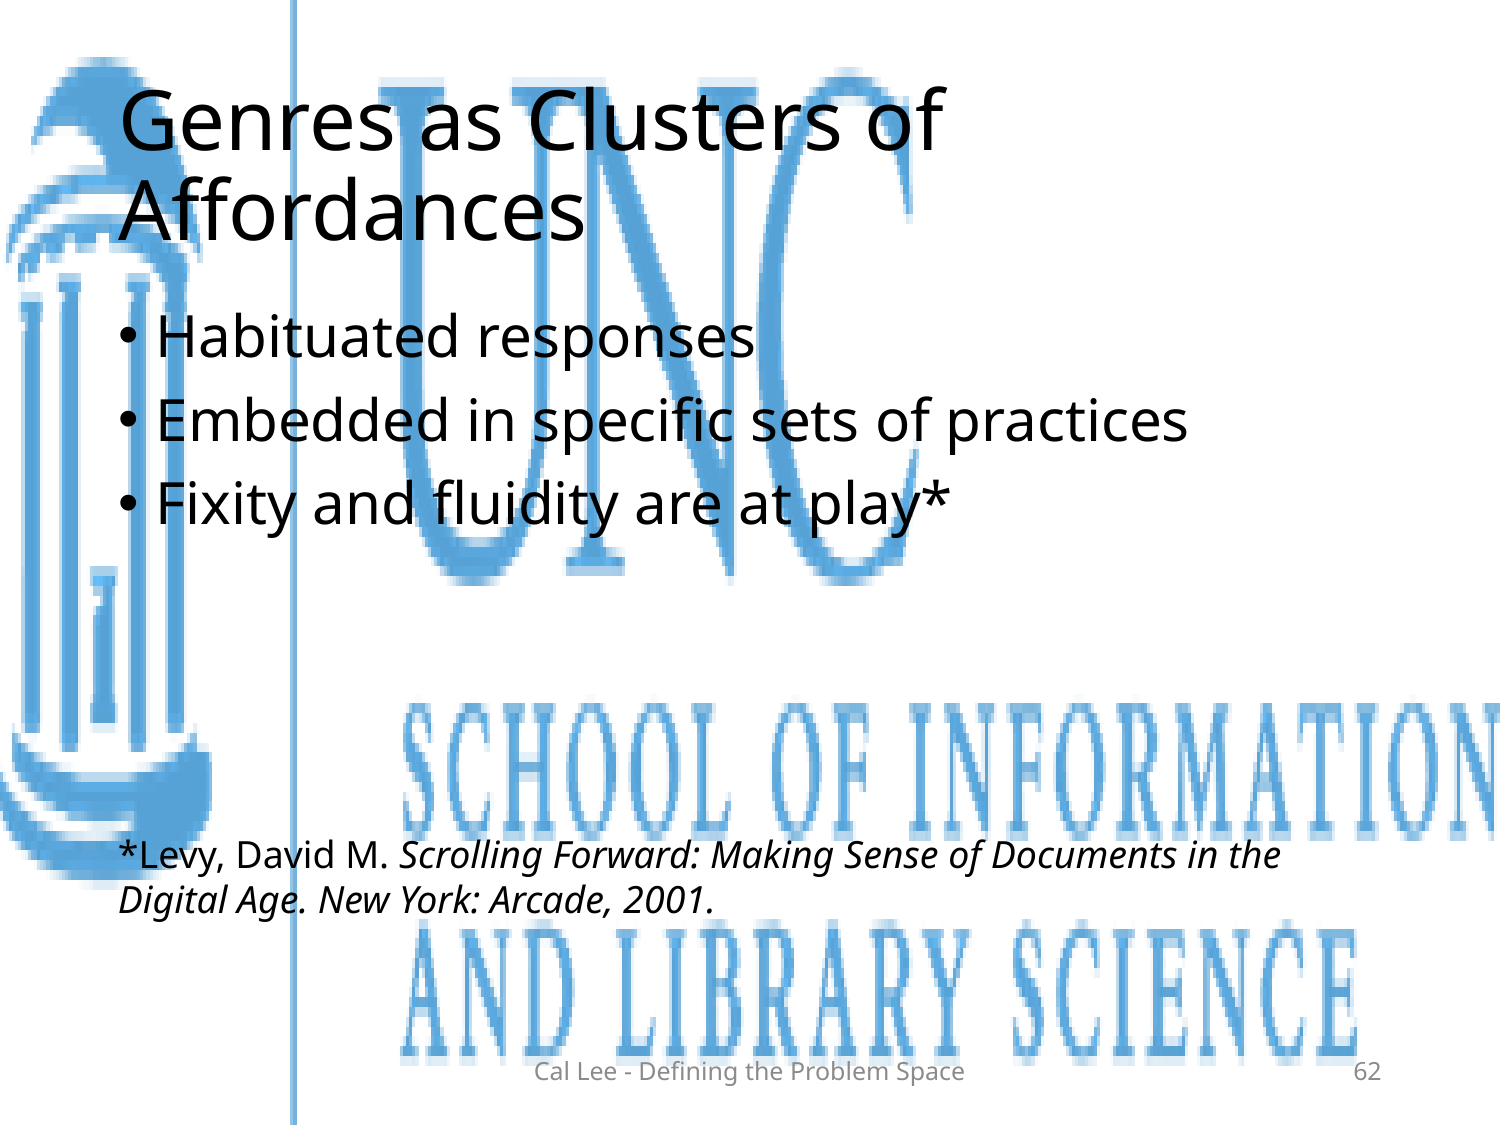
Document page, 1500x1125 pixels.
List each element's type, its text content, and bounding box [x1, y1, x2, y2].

list Habituated responses Embedded in specific sets of practices Fixity and fluidity are at play* [103, 974, 1397, 1014]
title Genres as Clusters of Affordances [103, 59, 1397, 278]
text_box *Levy, David M. Scrolling Forward: Making Sense of Documents in the Digital Age. New York: Arcade, 2001. [103, 824, 1397, 974]
list Habituated responses Embedded in specific sets of practices Fixity and fluidity are at play* [103, 299, 1397, 824]
footer Cal Lee - Defining the Problem Space [496, 1042, 1004, 1103]
slide_number 62 [1059, 1042, 1397, 1103]
picture [0, 0, 1500, 1125]
